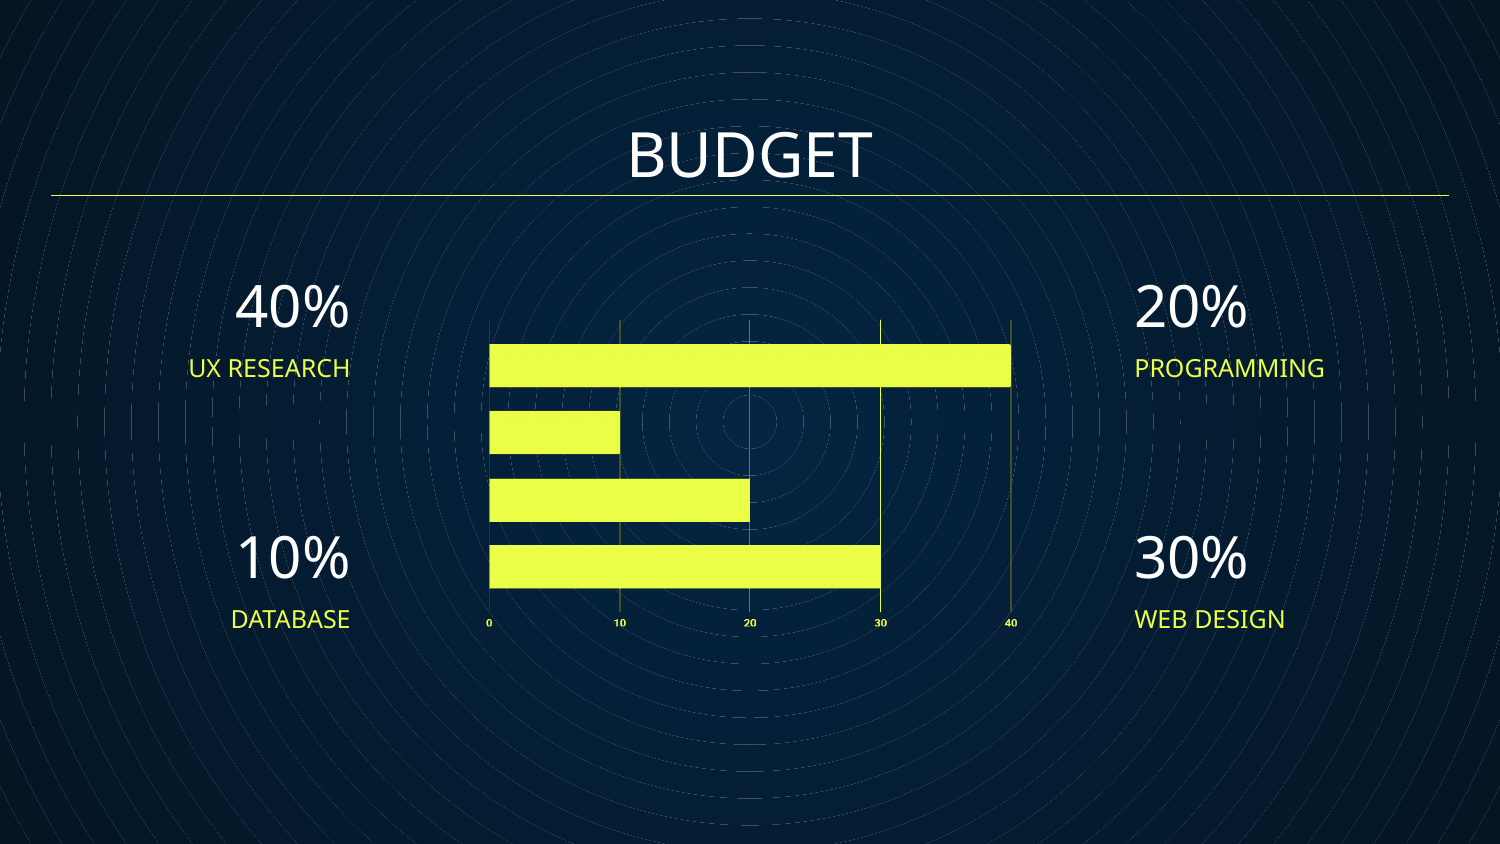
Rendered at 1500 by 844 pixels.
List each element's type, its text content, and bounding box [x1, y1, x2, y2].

title 40% [172, 253, 366, 337]
title PROGRAMMING [1119, 337, 1460, 370]
title BUDGET [51, 202, 1449, 206]
title WEB DESIGN [1119, 589, 1460, 622]
title 10% [172, 505, 366, 589]
title 30% [1119, 505, 1313, 589]
title BUDGET [51, 105, 1449, 195]
text_box UX RESEARCH [133, 337, 366, 475]
title DATABASE [25, 589, 366, 622]
title 20% [1119, 253, 1313, 337]
picture [472, 301, 1028, 646]
